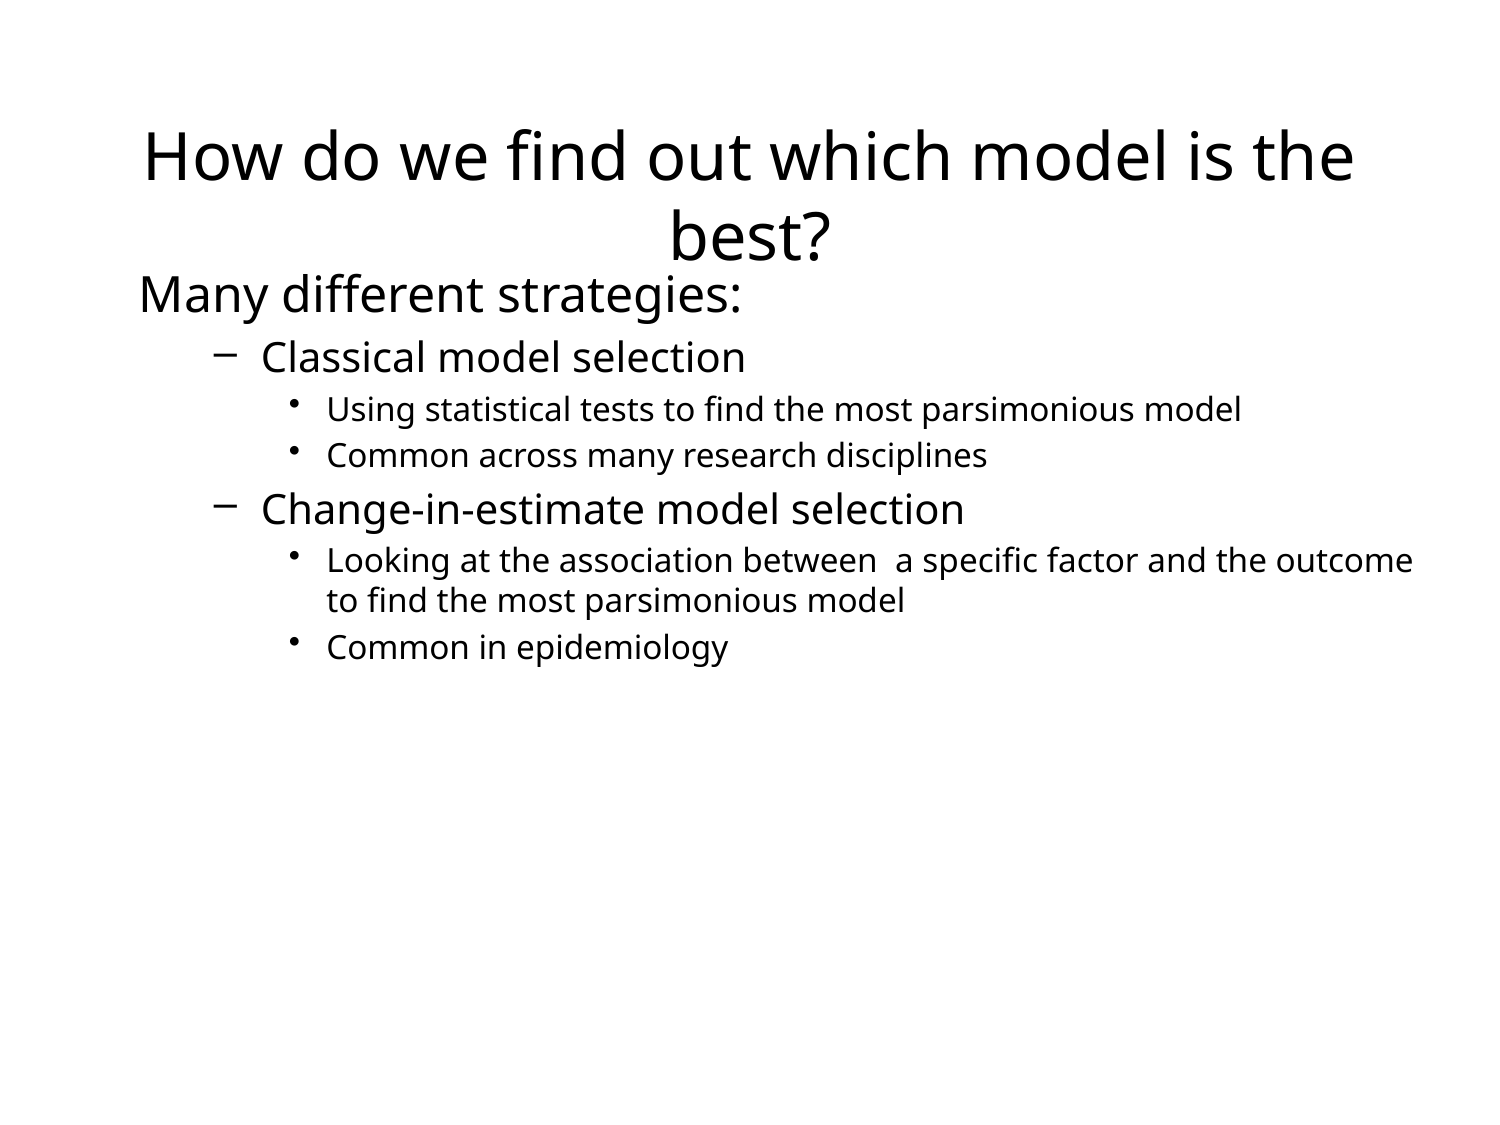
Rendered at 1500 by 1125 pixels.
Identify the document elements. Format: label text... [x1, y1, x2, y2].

list Many different strategies: Classical model selection Using statistical tests to find the most parsimonious model Common across many research disciplines Change-in-estimate model selection Looking at the association between a specific factor and the outcome to find the most parsimonious model Common in epidemiology [123, 255, 1436, 1015]
title How do we find out which model is the best? [41, 99, 1459, 288]
